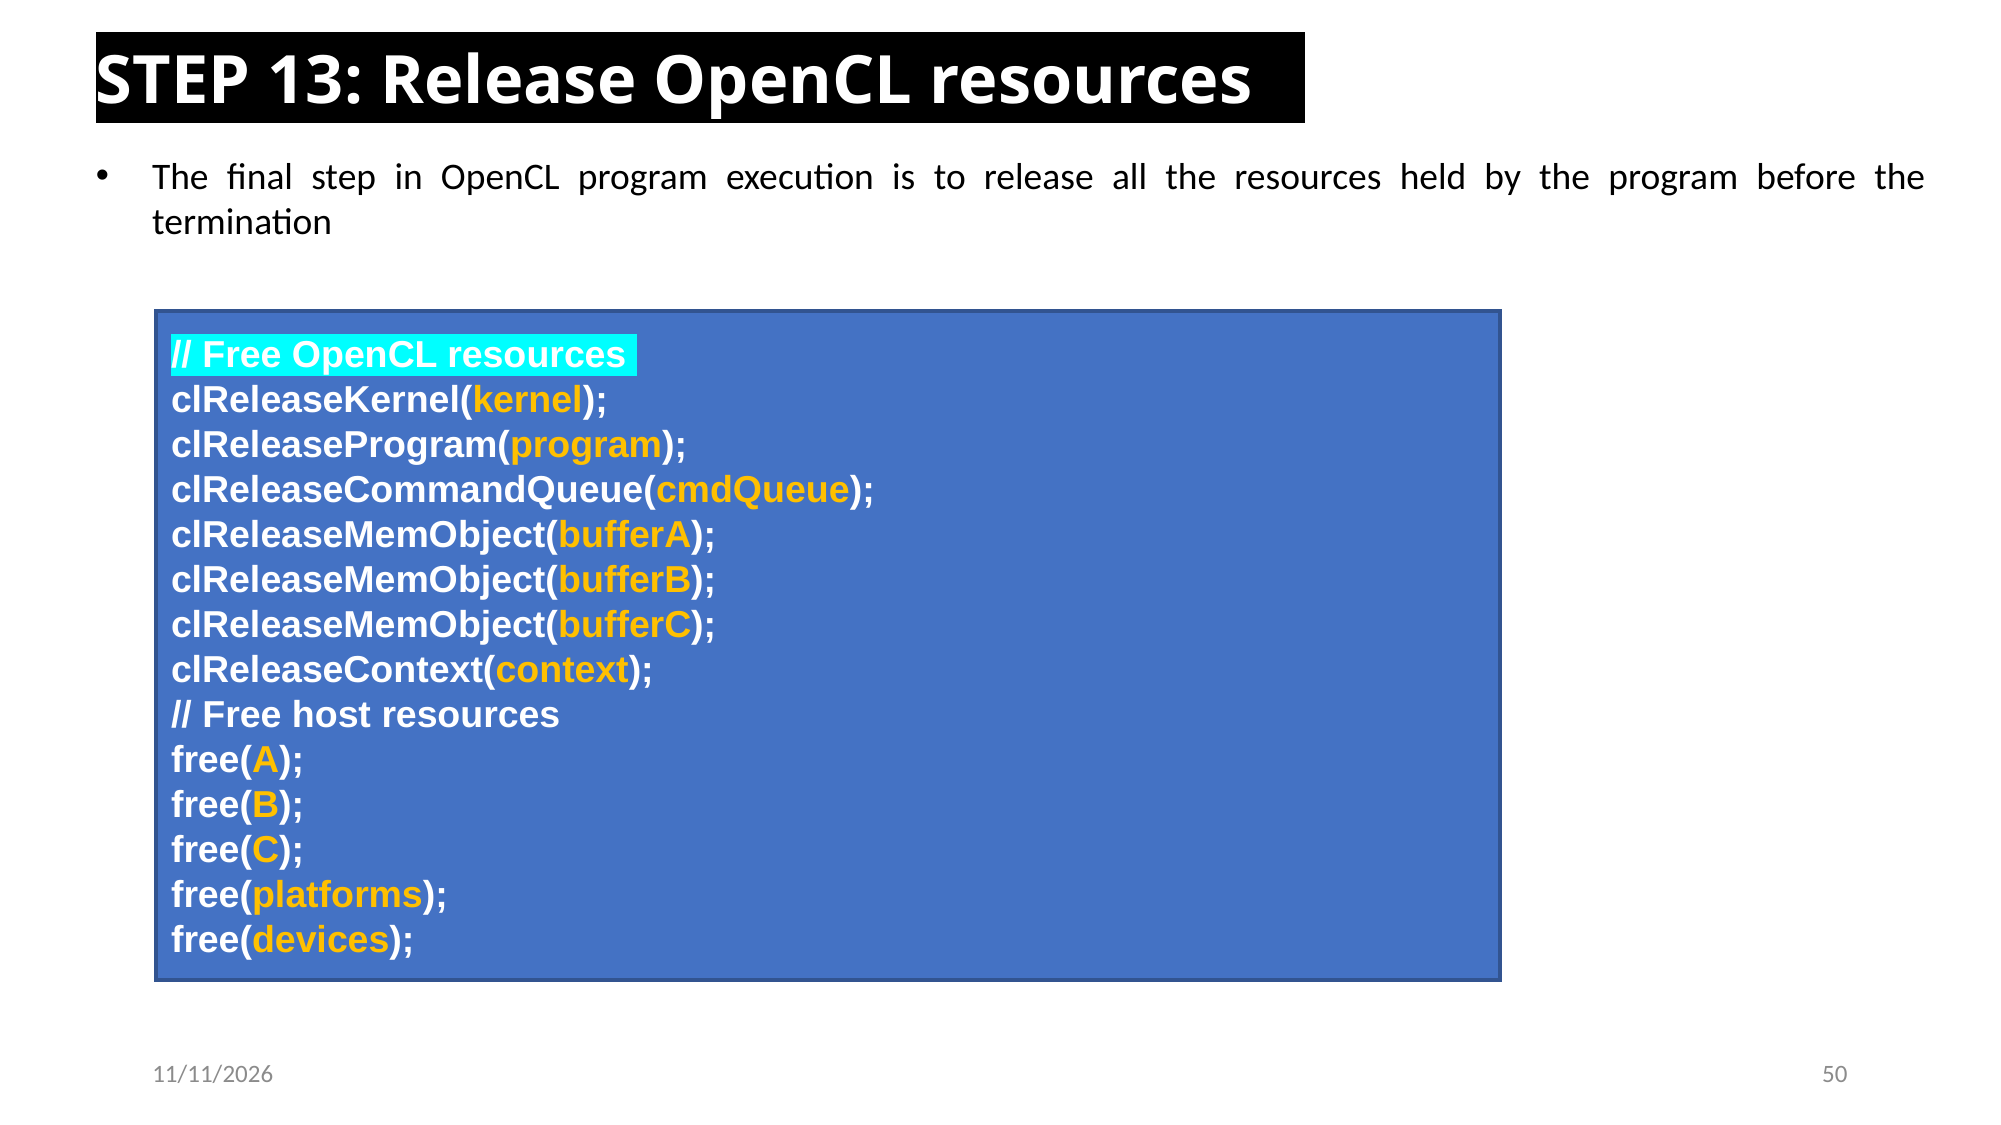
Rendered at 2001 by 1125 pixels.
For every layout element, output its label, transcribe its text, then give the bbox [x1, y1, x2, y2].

text_box 19-02-2023 [137, 1042, 588, 1103]
text_box 50 [1412, 1042, 1863, 1103]
text_box The final step in OpenCL program execution is to release all the resources held by the program before the termination [81, 145, 1943, 1063]
text_box STEP 13: Release OpenCL resources [81, 20, 1807, 144]
text_box // Free OpenCL resources clReleaseKernel(kernel); clReleaseProgram(program); clReleaseCommandQueue(cmdQueue); clReleaseMemObject(bufferA); clReleaseMemObject(bufferB); clReleaseMemObject(bufferC); clReleaseContext(context); // Free host resources free(A); free(B); free(C); free(platforms); free(devices); [154, 309, 1502, 982]
